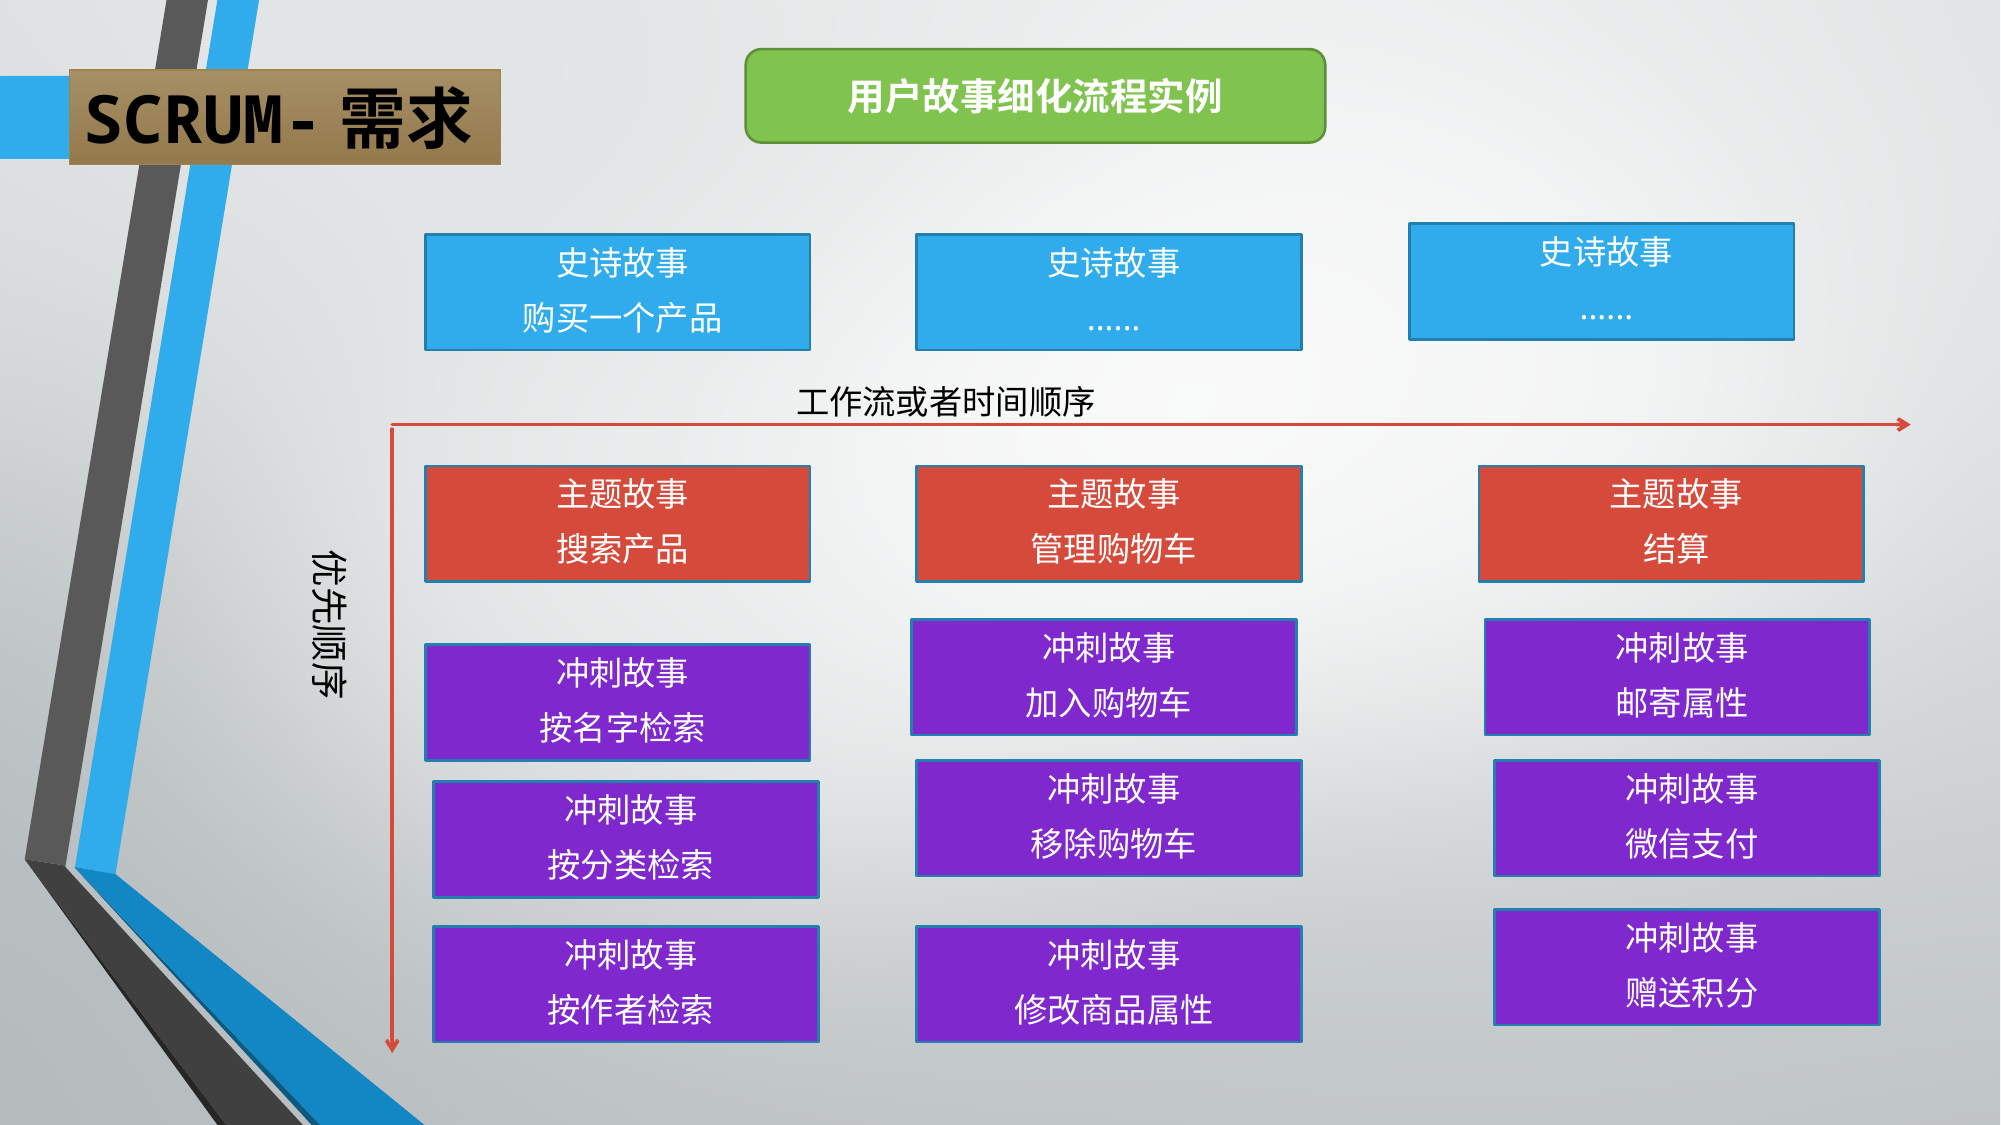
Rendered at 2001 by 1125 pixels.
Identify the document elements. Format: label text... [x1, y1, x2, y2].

text_box 工作流或者时间顺序 [781, 425, 1410, 429]
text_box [433, 926, 829, 1043]
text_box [916, 926, 1312, 1043]
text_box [916, 760, 1312, 877]
text_box 用户故事细化流程实例 [744, 47, 1327, 144]
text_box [425, 644, 821, 761]
text_box 优先顺序 [284, 535, 361, 700]
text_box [1484, 619, 1880, 736]
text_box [911, 619, 1307, 736]
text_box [916, 234, 1312, 351]
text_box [1478, 465, 1874, 582]
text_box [433, 781, 829, 898]
text_box 工作流或者时间顺序 [781, 373, 1410, 424]
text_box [425, 465, 821, 582]
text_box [0, 69, 501, 166]
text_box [1409, 223, 1805, 340]
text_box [916, 465, 1312, 582]
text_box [1494, 909, 1890, 1026]
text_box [1494, 760, 1890, 877]
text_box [425, 234, 821, 351]
